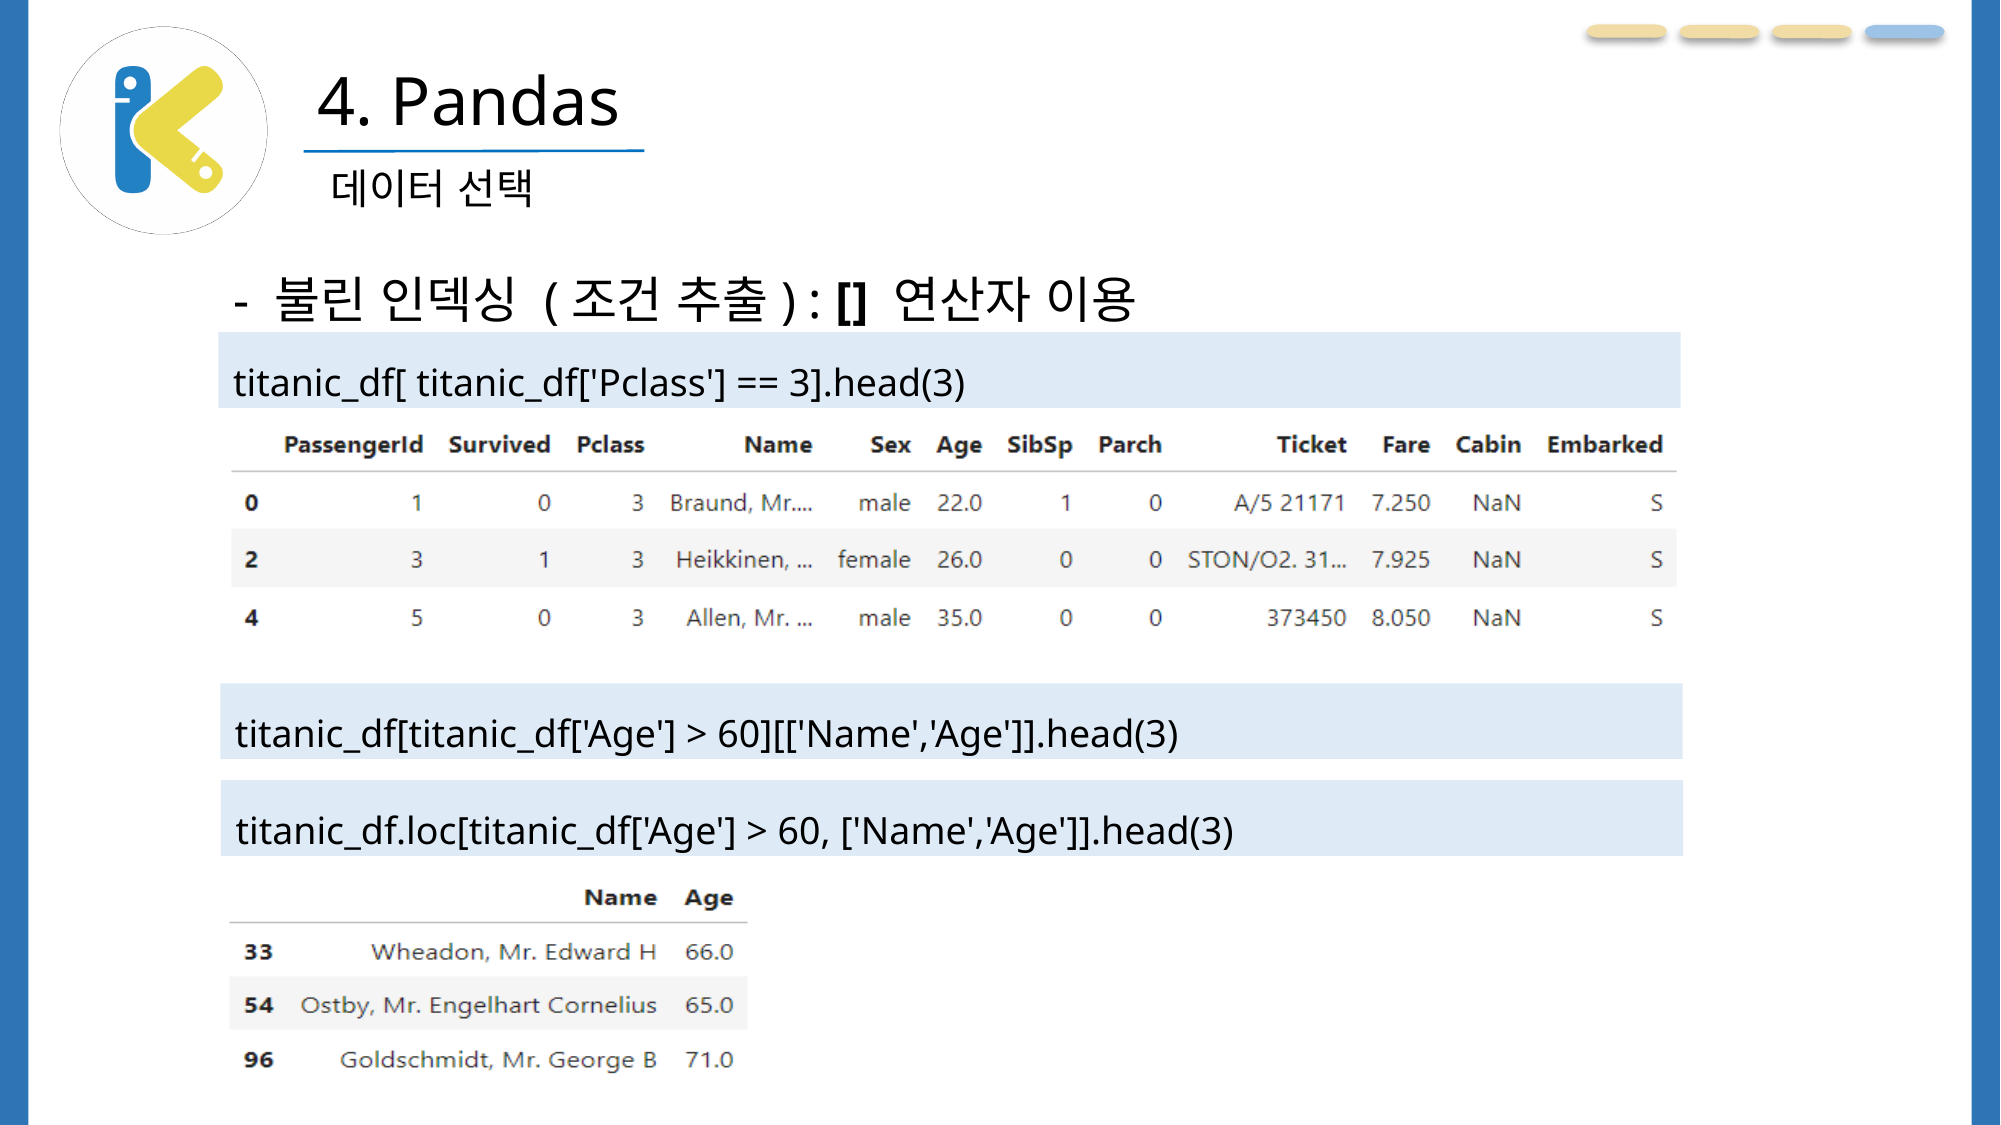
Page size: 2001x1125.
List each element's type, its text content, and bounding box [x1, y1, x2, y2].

text_box titanic_df[titanic_df['Age'] > 60][['Name','Age']].head(3) [219, 682, 1684, 760]
picture [220, 866, 761, 1098]
text_box [1971, 0, 2000, 1125]
text_box 데이터 선택 [315, 155, 569, 221]
text_box titanic_df[ titanic_df['Pclass'] == 3].head(3) [217, 331, 1682, 409]
text_box [1863, 23, 1946, 40]
picture [218, 420, 1683, 650]
text_box titanic_df.loc[titanic_df['Age'] > 60, ['Name','Age']].head(3) [220, 779, 1684, 857]
picture [49, 17, 278, 246]
text_box [1678, 23, 1761, 40]
text_box 4. Pandas [302, 51, 696, 147]
text_box [1585, 23, 1669, 39]
text_box [1770, 23, 1854, 40]
text_box - 불린 인덱싱 (조건 추출) : [] 연산자 이용 [218, 230, 1606, 331]
text_box [0, 0, 29, 1125]
